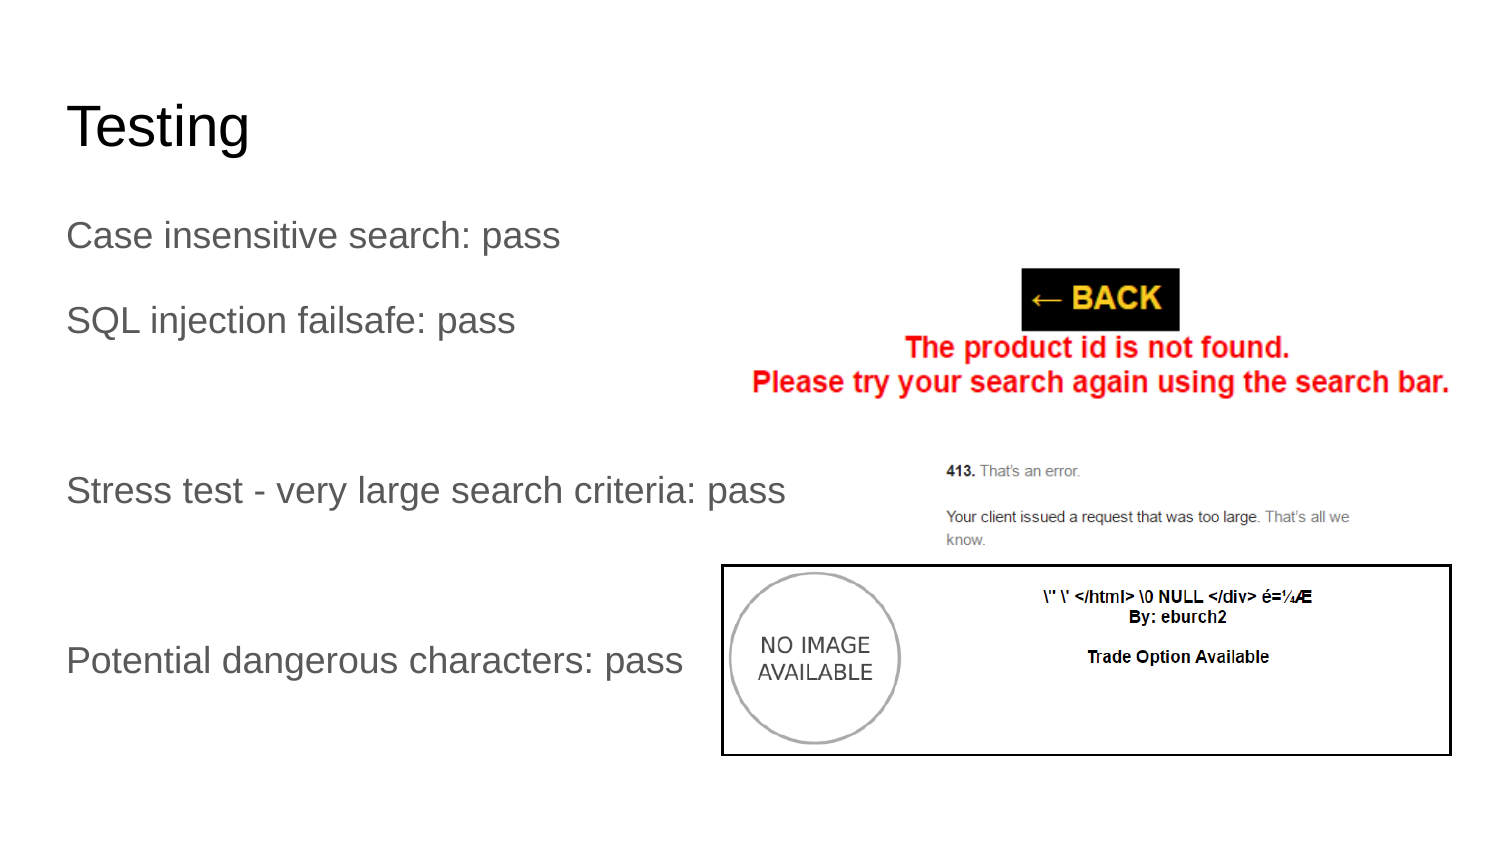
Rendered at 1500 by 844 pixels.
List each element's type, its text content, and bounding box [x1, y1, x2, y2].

list Case insensitive search: pass SQL injection failsafe: pass Stress test - very large search criteria: pass Potential dangerous characters: pass [51, 189, 1449, 750]
title Testing [51, 72, 1449, 167]
picture [700, 245, 1496, 775]
